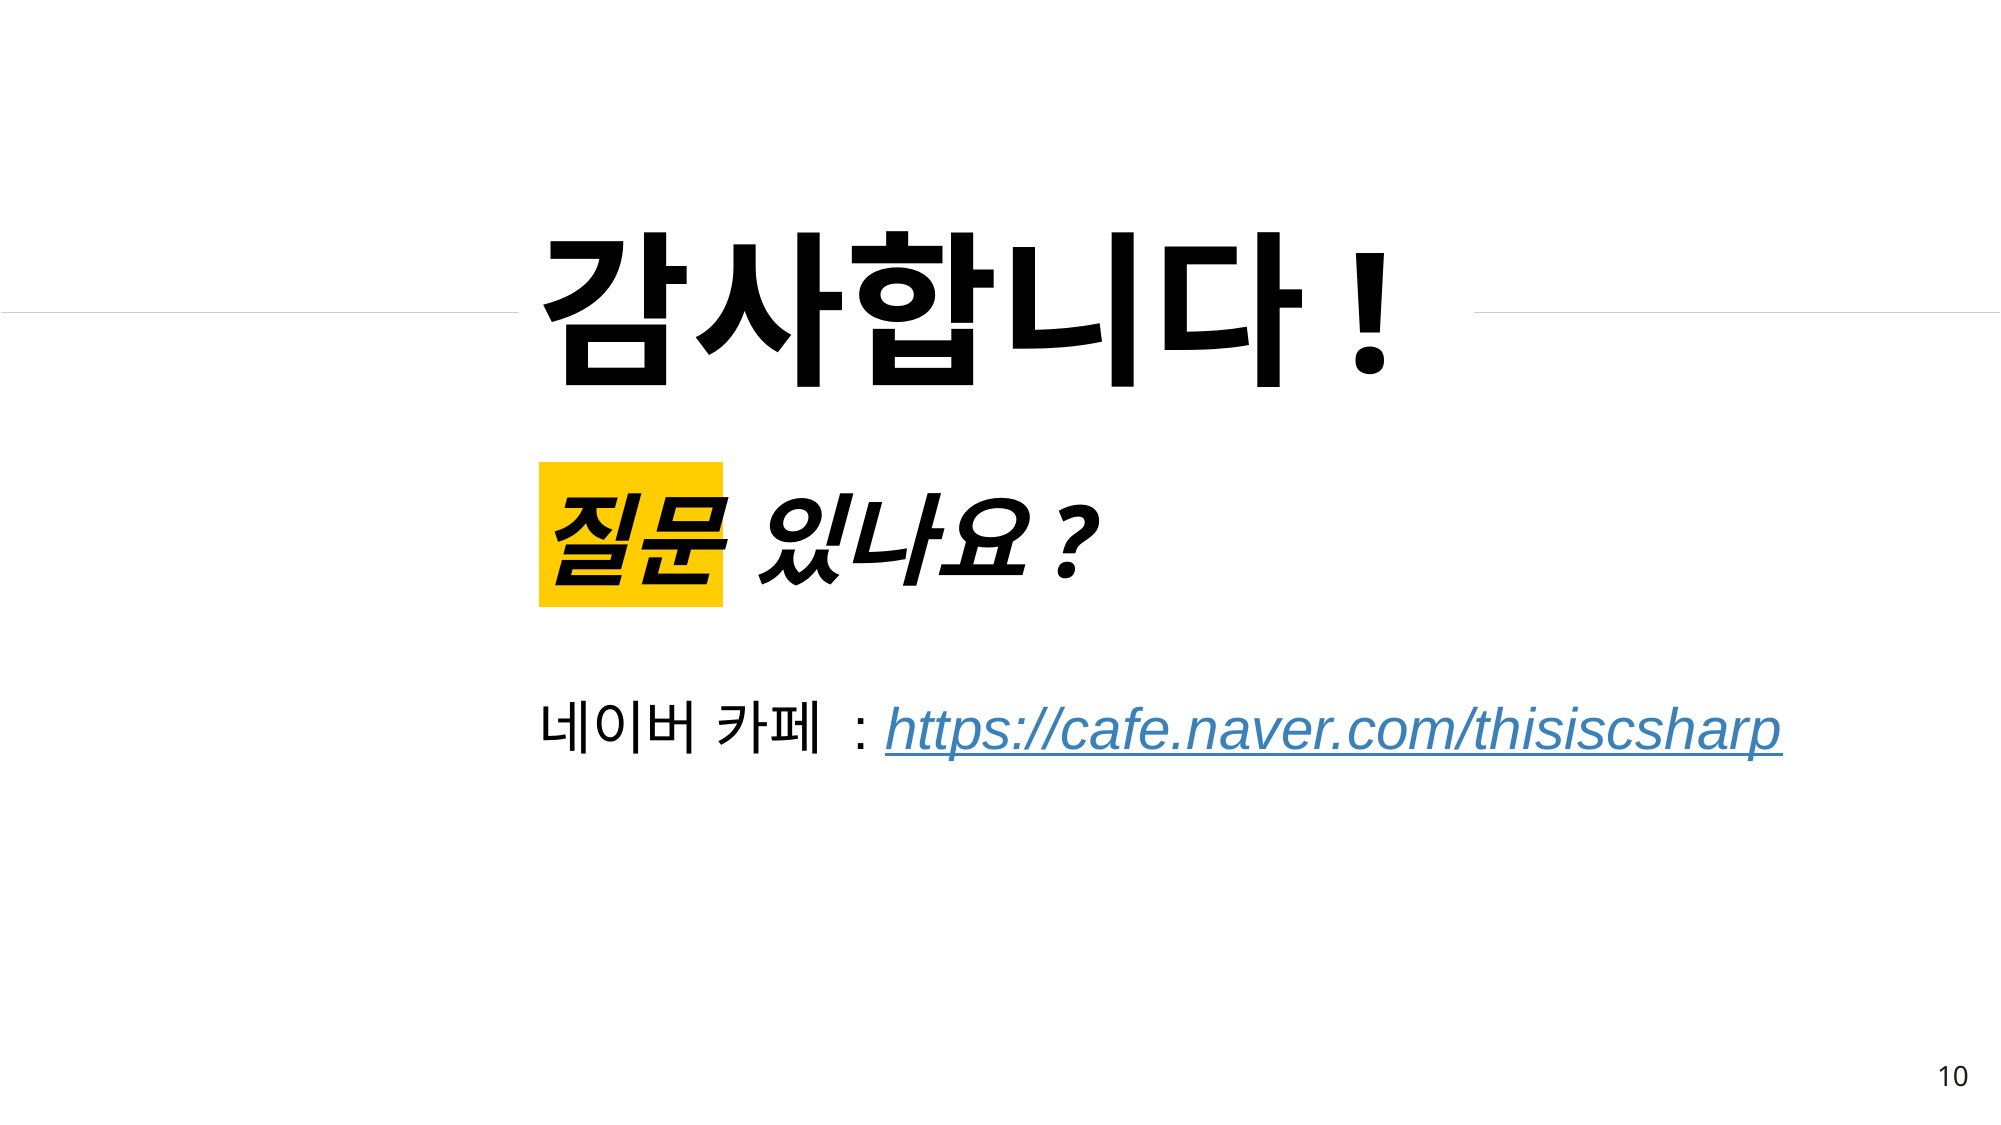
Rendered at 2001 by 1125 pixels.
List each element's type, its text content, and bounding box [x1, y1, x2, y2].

slide_number 10 [1868, 1038, 1989, 1125]
subtitle 질문 있나요? 네이버 카페 : https://cafe.naver.com/thisiscsharp [518, 457, 1853, 630]
title 감사합니다! [518, 178, 1475, 433]
